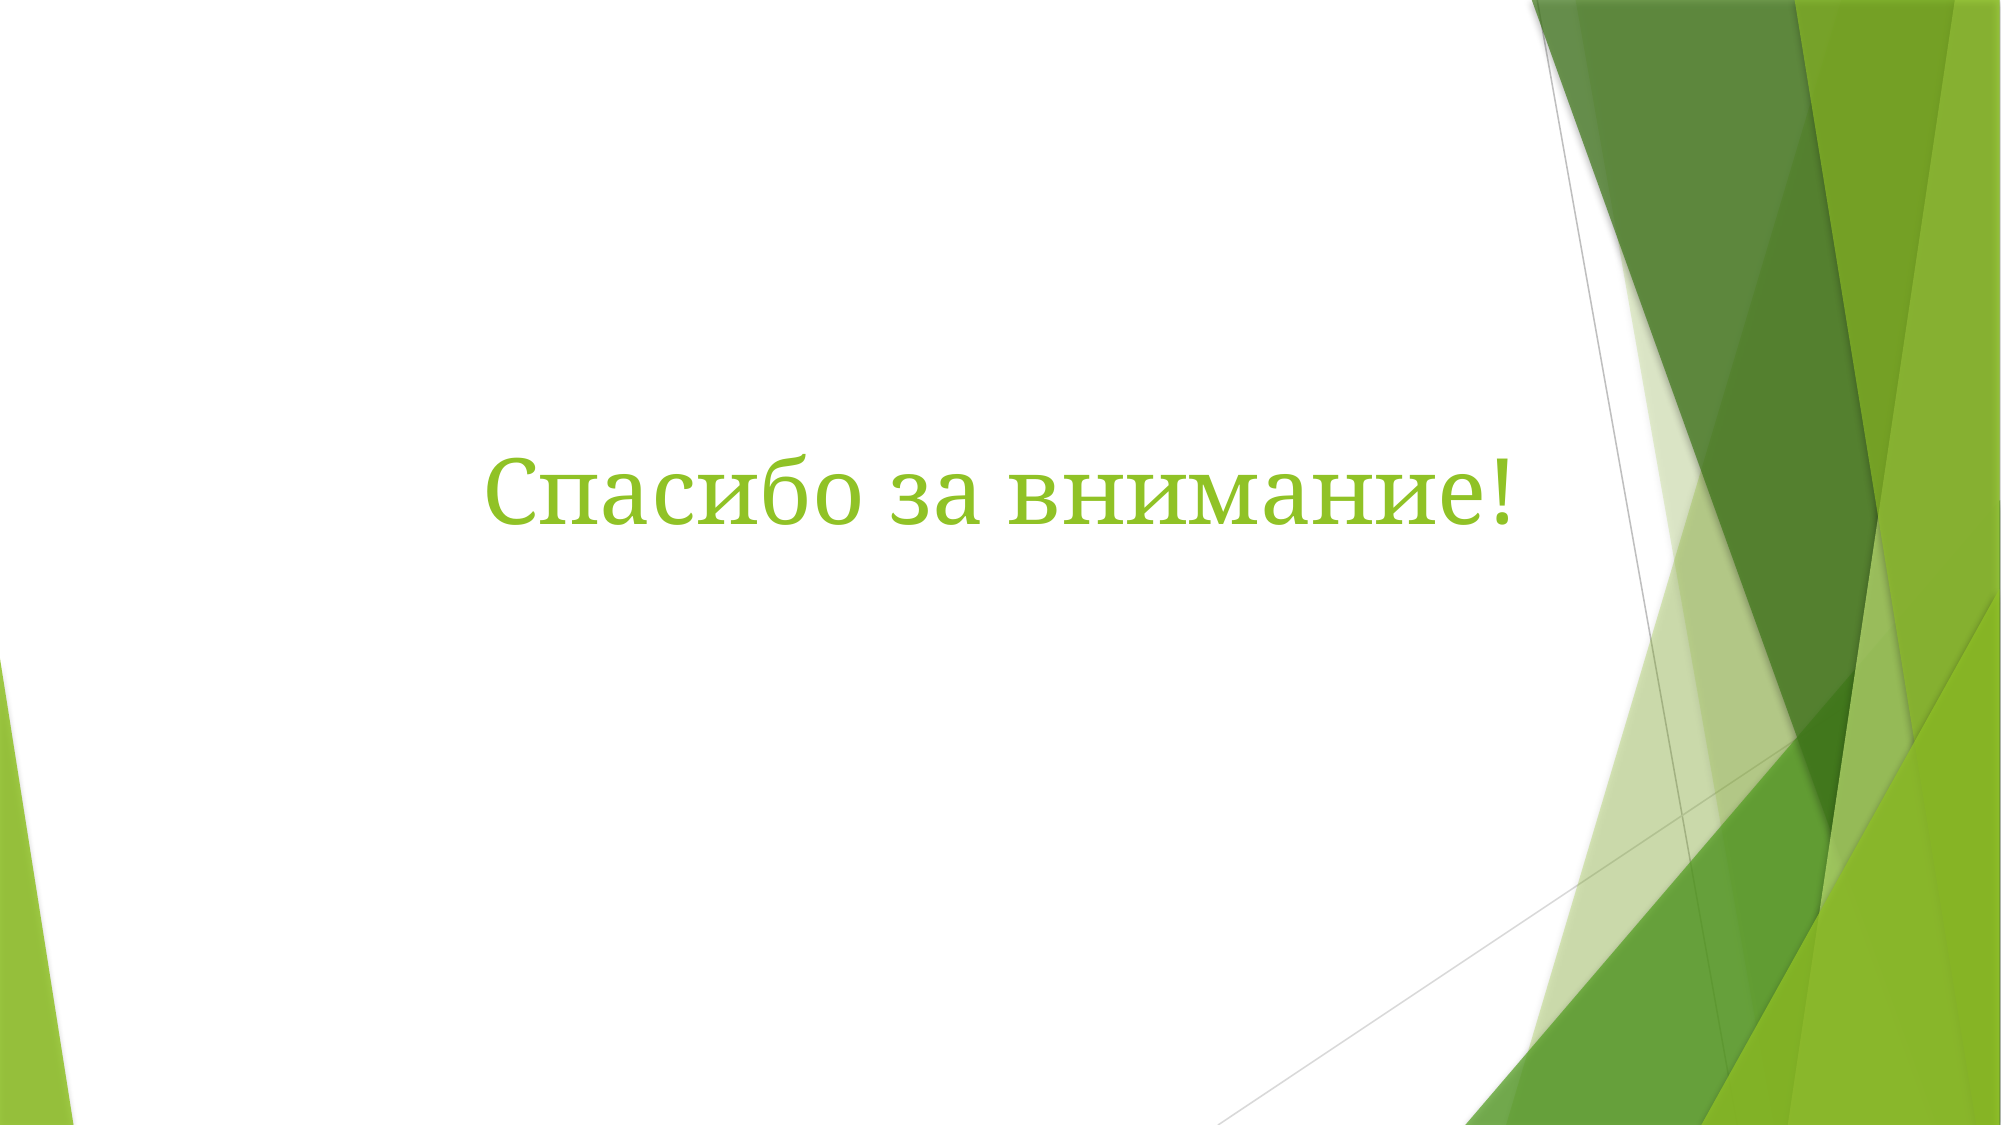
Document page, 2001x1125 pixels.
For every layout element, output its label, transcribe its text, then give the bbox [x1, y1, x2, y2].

title Спасибо за внимание! [137, 425, 1863, 644]
